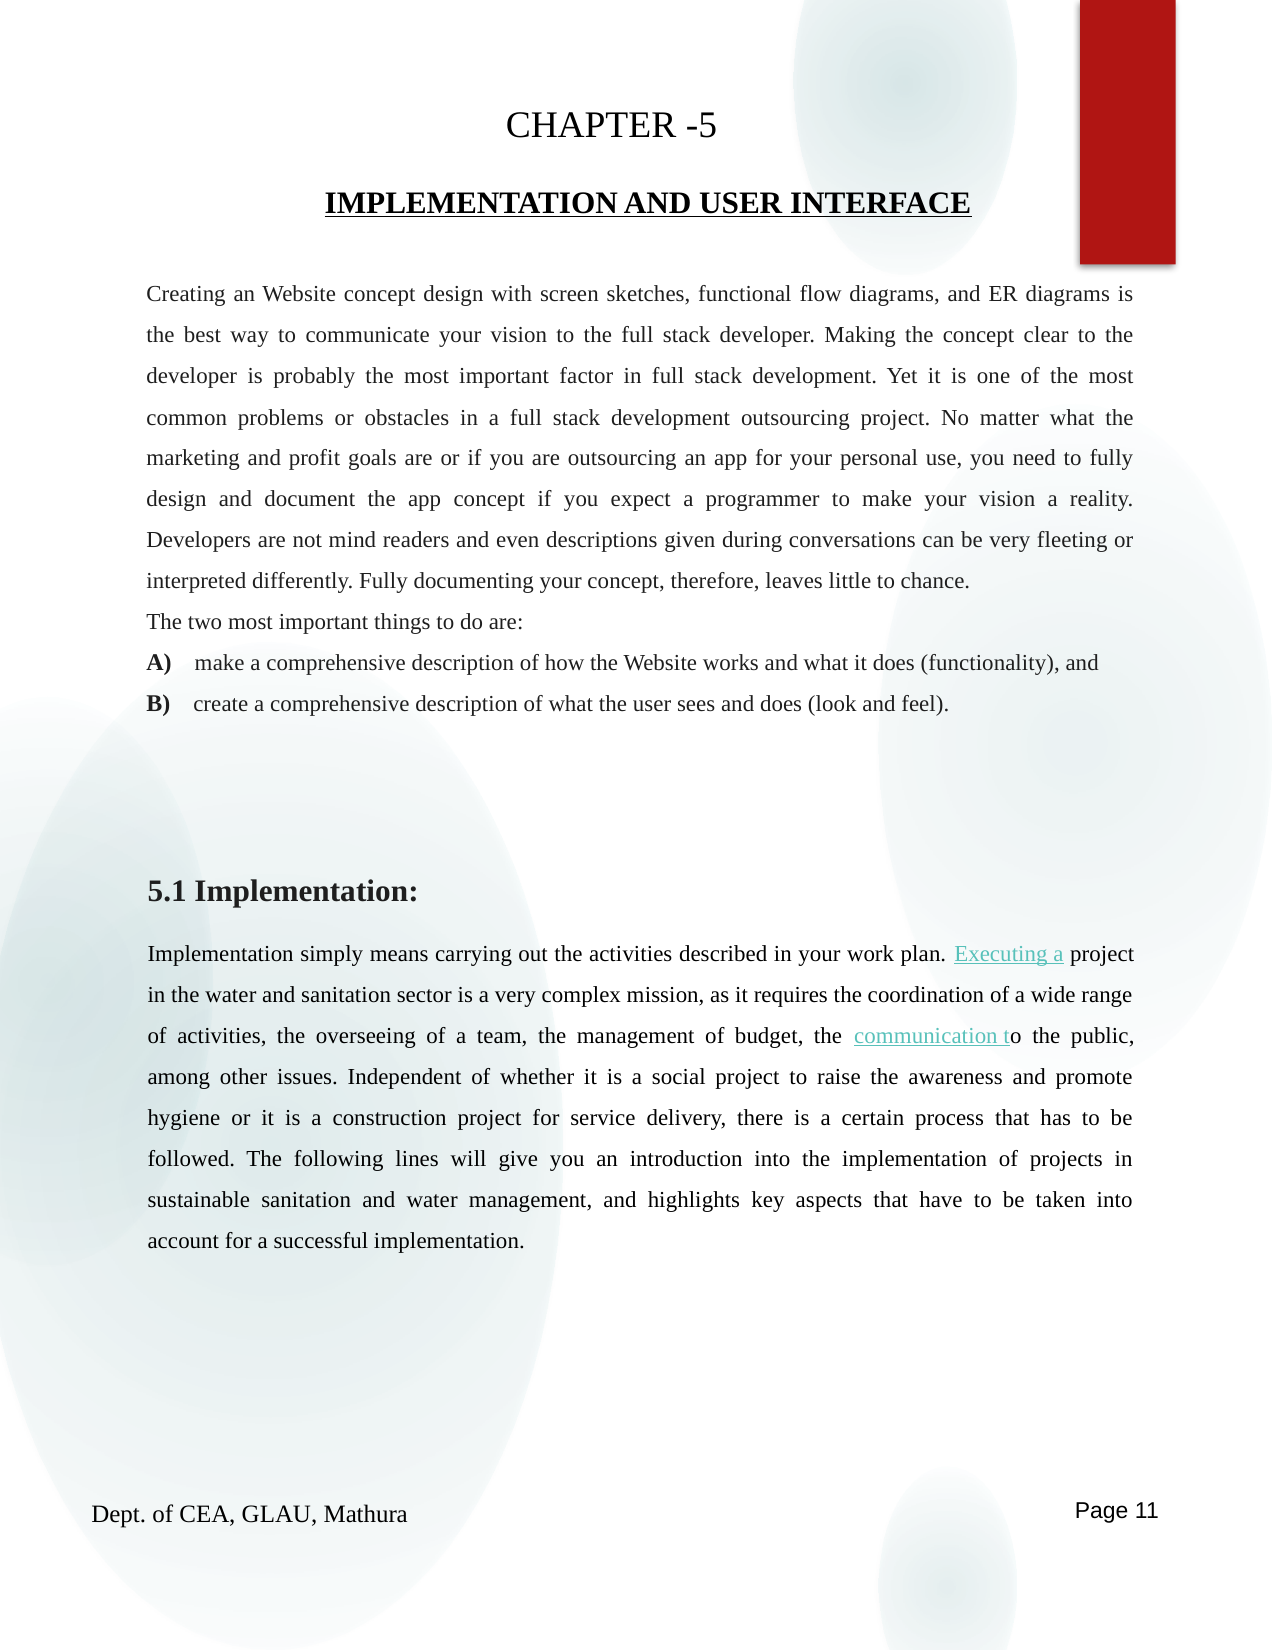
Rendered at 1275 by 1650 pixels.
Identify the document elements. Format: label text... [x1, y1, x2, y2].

text_box Page 11 [1074, 1495, 1166, 1525]
text_box CHAPTER -5 [505, 99, 720, 132]
text_box 5.1 Implementation: Implementation simply means carrying out the activities described in your work plan. Executing a project in the water and sanitation sector is a very complex mission, as it requires the coordination of a wide range of activities, the overseeing of a team, the management of budget, the communication to the public, among other issues. Independent of whether it is a social project to raise the awareness and promote hygiene or it is a construction project for service delivery, there is a certain process that has to be followed. The following lines will give you an introduction into the implementation of projects in sustainable sanitation and water management, and highlights key aspects that have to be taken into account for a successful implementation. [147, 869, 1135, 1241]
text_box IMPLEMENTATION AND USER INTERFACE [324, 182, 1029, 212]
text_box Creating an Website concept design with screen sketches, functional flow diagrams, and ER diagrams is the best way to communicate your vision to the full stack developer. Making the concept clear to the developer is probably the most important factor in full stack development. Yet it is one of the most common problems or obstacles in a full stack development outsourcing project. No matter what the marketing and profit goals are or if you are outsourcing an app for your personal use, you need to fully design and document the app concept if you expect a programmer to make your vision a reality. Developers are not mind readers and even descriptions given during conversations can be very fleeting or interpreted differently. Fully documenting your concept, therefore, leaves little to chance. The two most important things to do are: A) make a comprehensive description of how the Website works and what it does (functionality), and B) create a comprehensive description of what the user sees and does (look and feel). [146, 265, 1136, 790]
text_box Dept. of CEA, GLAU, Mathura [91, 1497, 415, 1527]
